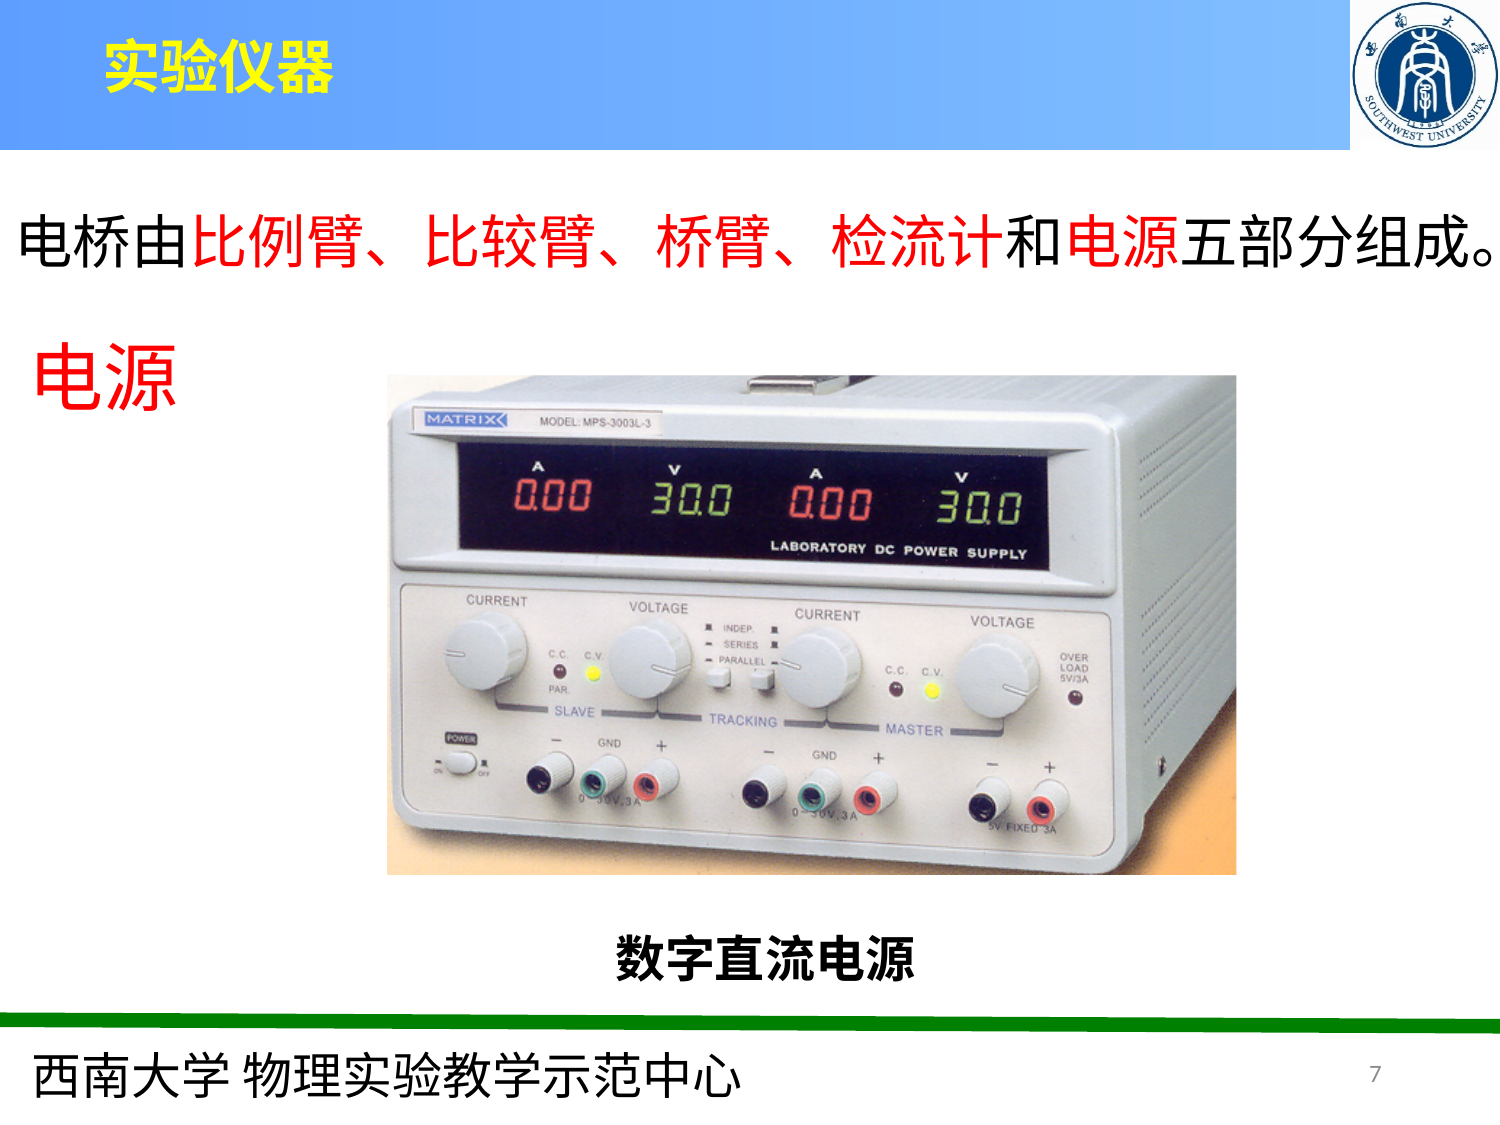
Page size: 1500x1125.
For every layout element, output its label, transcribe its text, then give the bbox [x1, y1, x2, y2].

text_box 电源 [13, 323, 194, 428]
slide_number 7 [1059, 1042, 1397, 1103]
text_box 实验仪器 [12, 22, 425, 108]
text_box 数字直流电源 [577, 920, 952, 995]
text_box [0, 0, 1349, 150]
text_box 电桥由比例臂、比较臂、桥臂、检流计和电源五部分组成。 [0, 166, 1493, 384]
picture [1349, 0, 1499, 150]
text_box 西南大学 物理实验教学示范中心 [16, 1024, 813, 1100]
picture [387, 374, 1238, 875]
